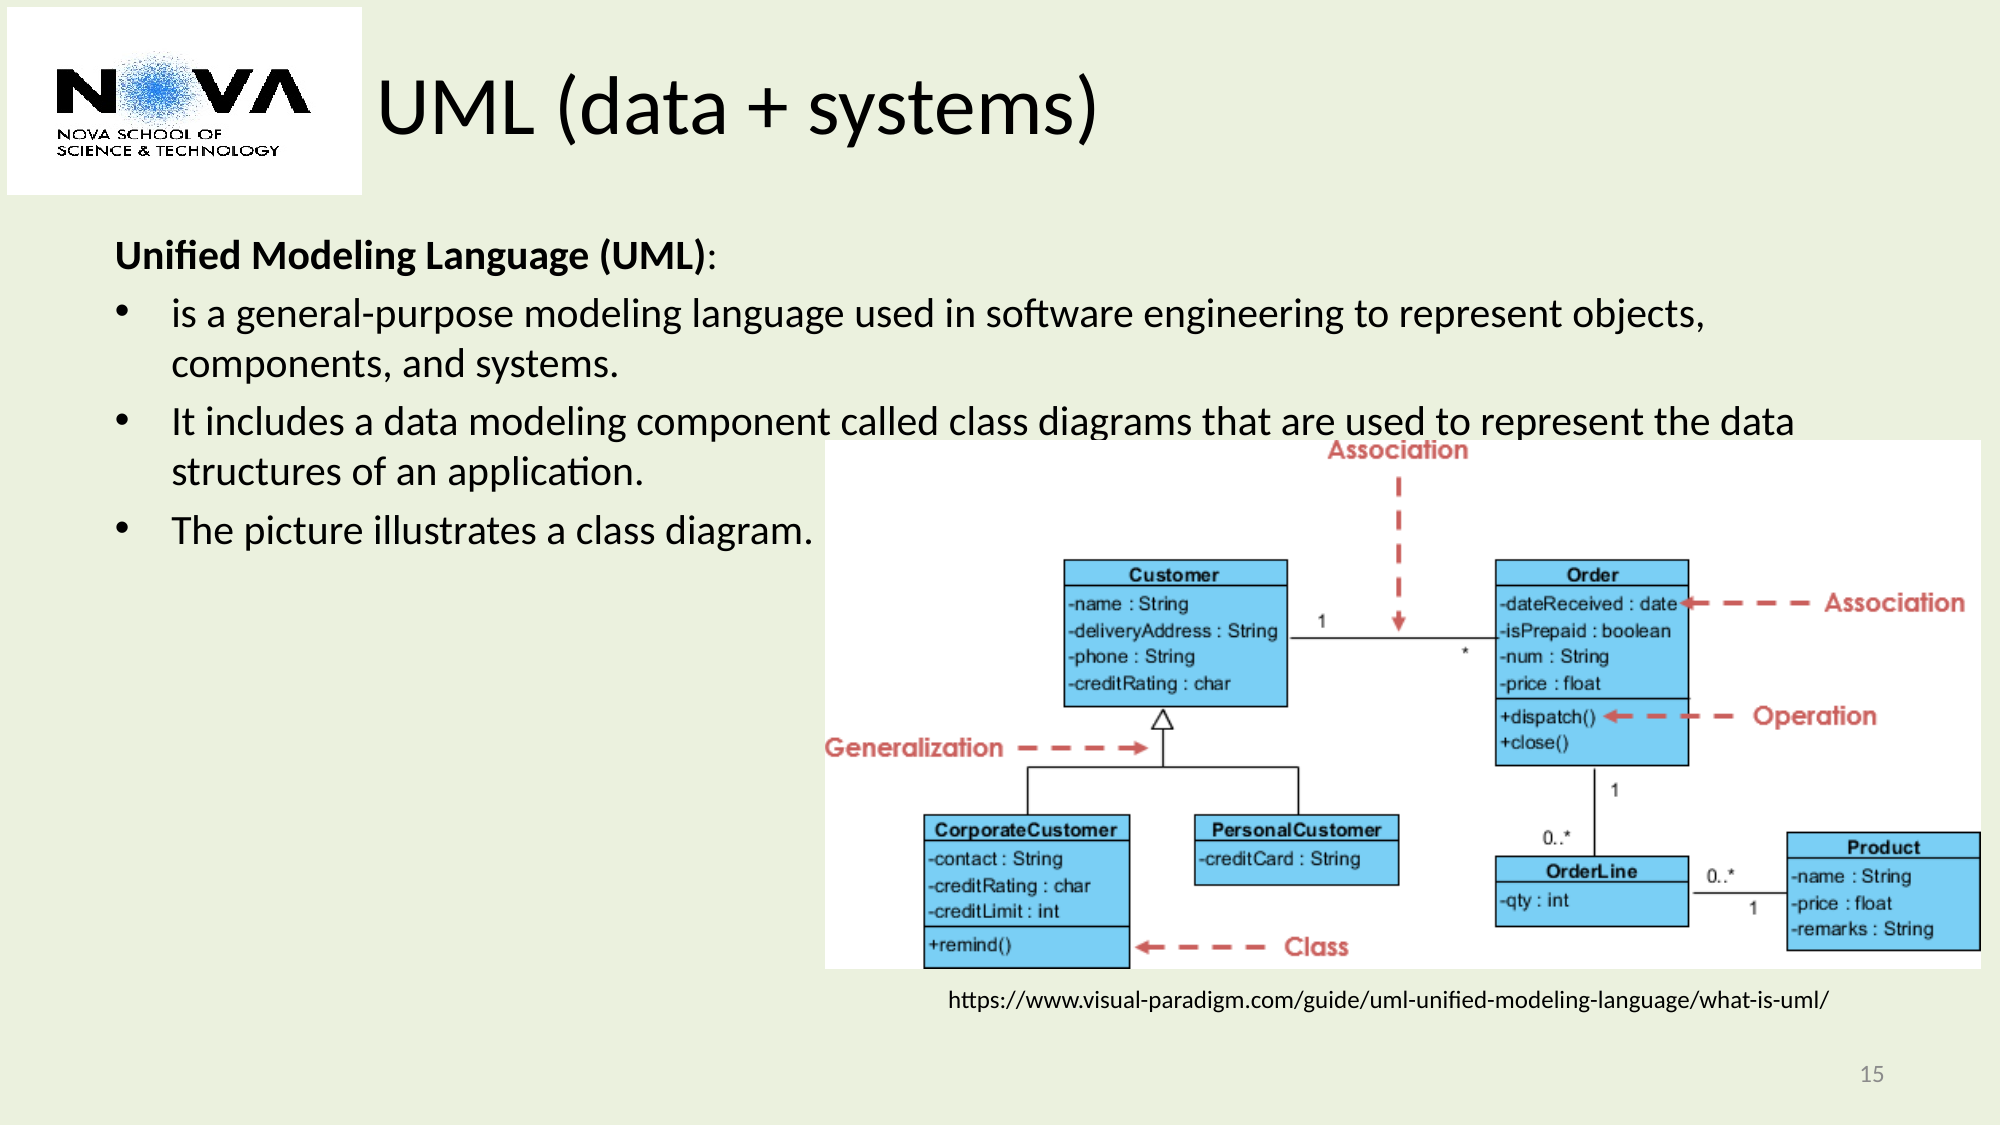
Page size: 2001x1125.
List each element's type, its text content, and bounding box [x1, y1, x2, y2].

text_box https://www.visual-paradigm.com/guide/uml-unified-modeling-language/what-is-uml/ [933, 978, 1934, 1022]
title UML (data + systems) [361, 7, 1900, 195]
list Unified Modeling Language (UML): is a general-purpose modeling language used in software engineering to represent objects, components, and systems. It includes a data modeling component called class diagrams that are used to represent the data structures of an application. The picture illustrates a class diagram. [99, 219, 1886, 492]
slide_number 15 [1433, 1042, 1900, 1103]
picture [7, 7, 361, 195]
picture [825, 440, 1981, 969]
